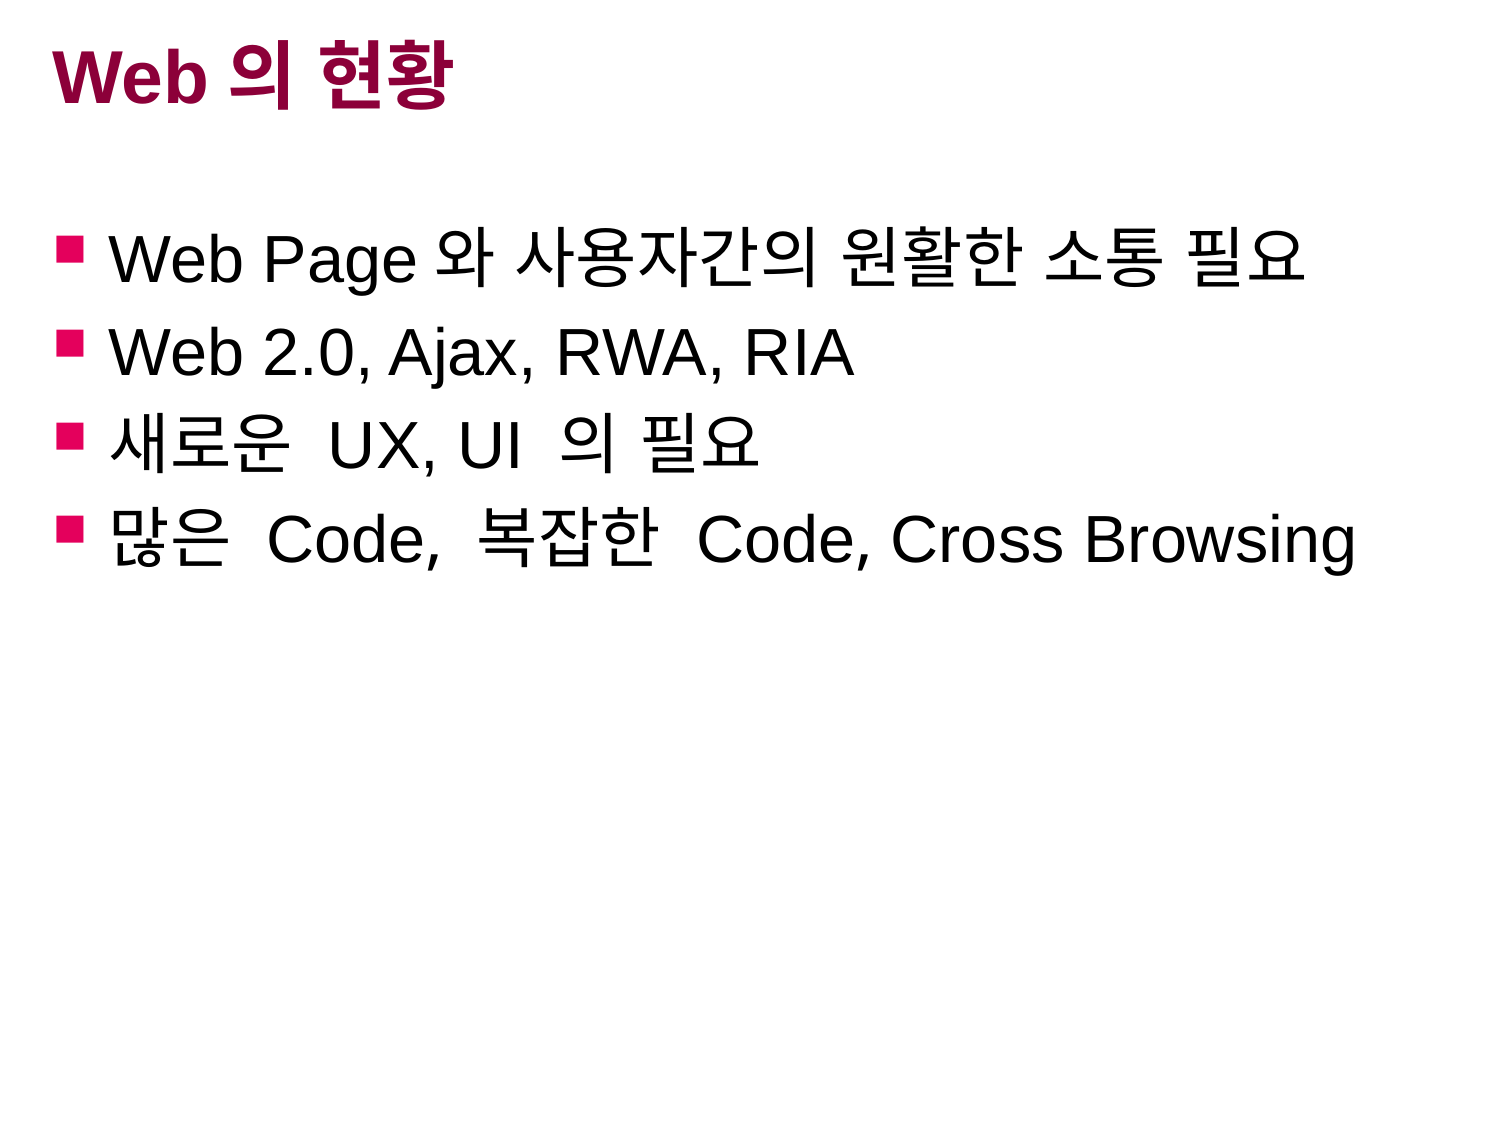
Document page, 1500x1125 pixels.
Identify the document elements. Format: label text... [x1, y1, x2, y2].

list Web Page와 사용자간의 원활한 소통 필요 Web 2.0, Ajax, RWA, RIA 새로운 UX, UI 의 필요 많은 Code, 복잡한 Code, Cross Browsing [37, 207, 1451, 1001]
title Web의 현황 [37, 0, 1451, 148]
